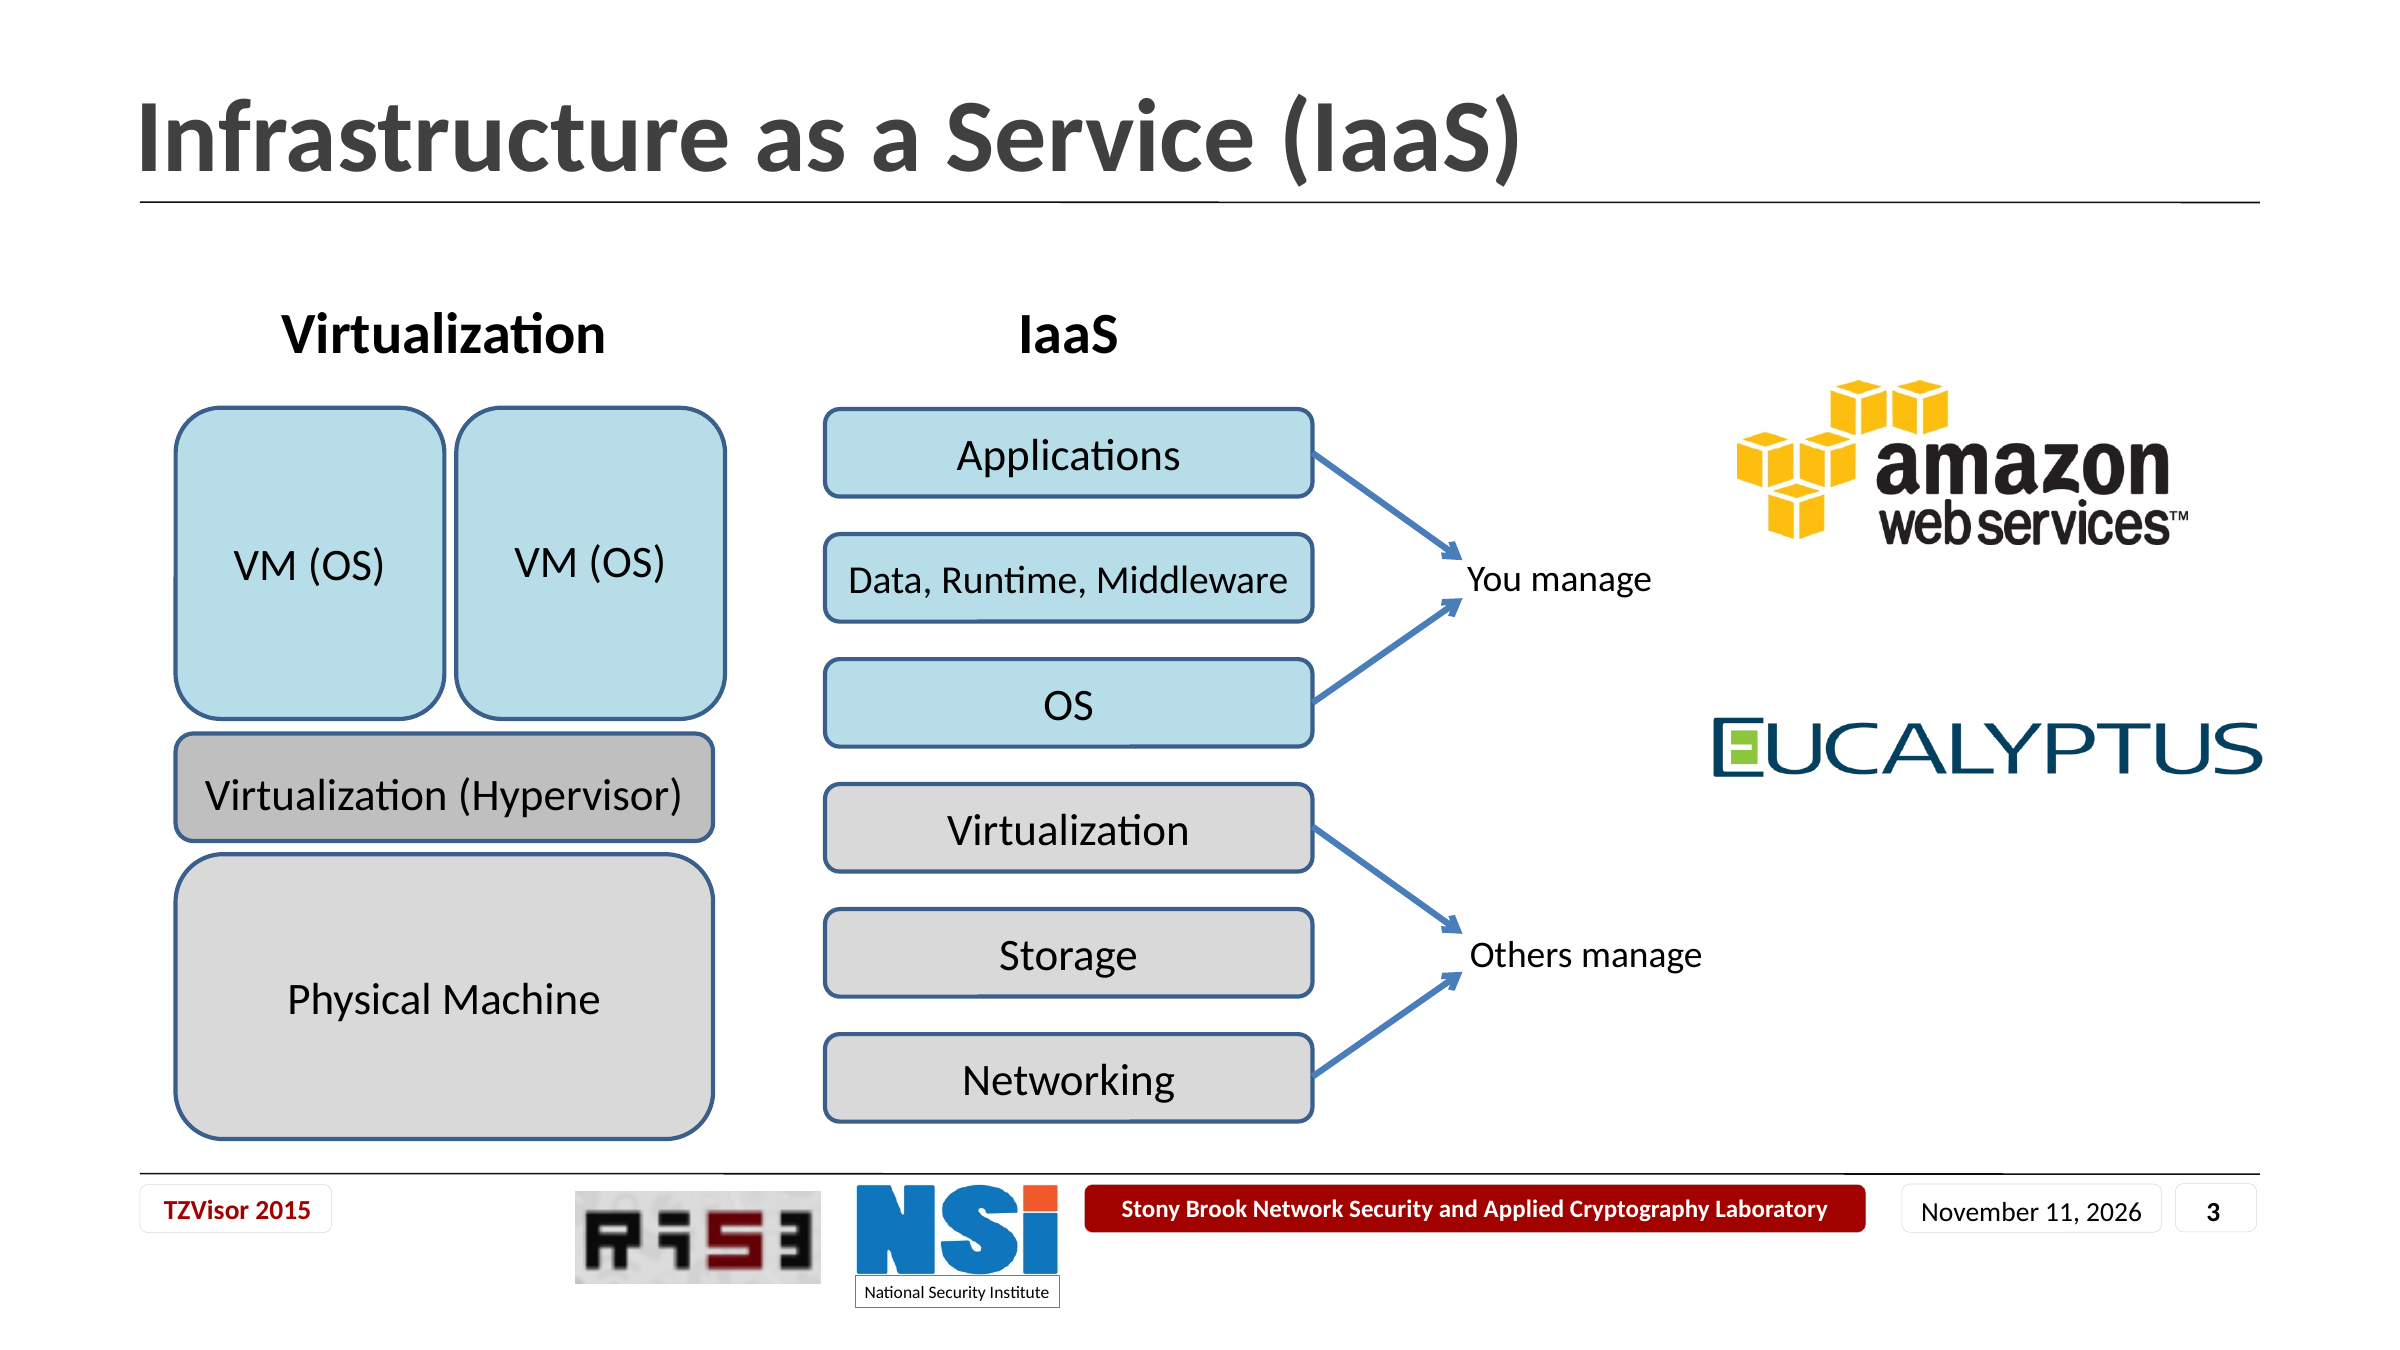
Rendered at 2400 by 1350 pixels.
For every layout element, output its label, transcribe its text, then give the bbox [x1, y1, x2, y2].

picture [1737, 380, 2188, 545]
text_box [175, 287, 726, 1140]
picture [854, 1183, 1060, 1275]
title Infrastructure as a Service (IaaS) [120, 36, 2260, 223]
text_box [824, 287, 1720, 1122]
picture [1680, 683, 2295, 810]
picture [575, 1191, 821, 1284]
